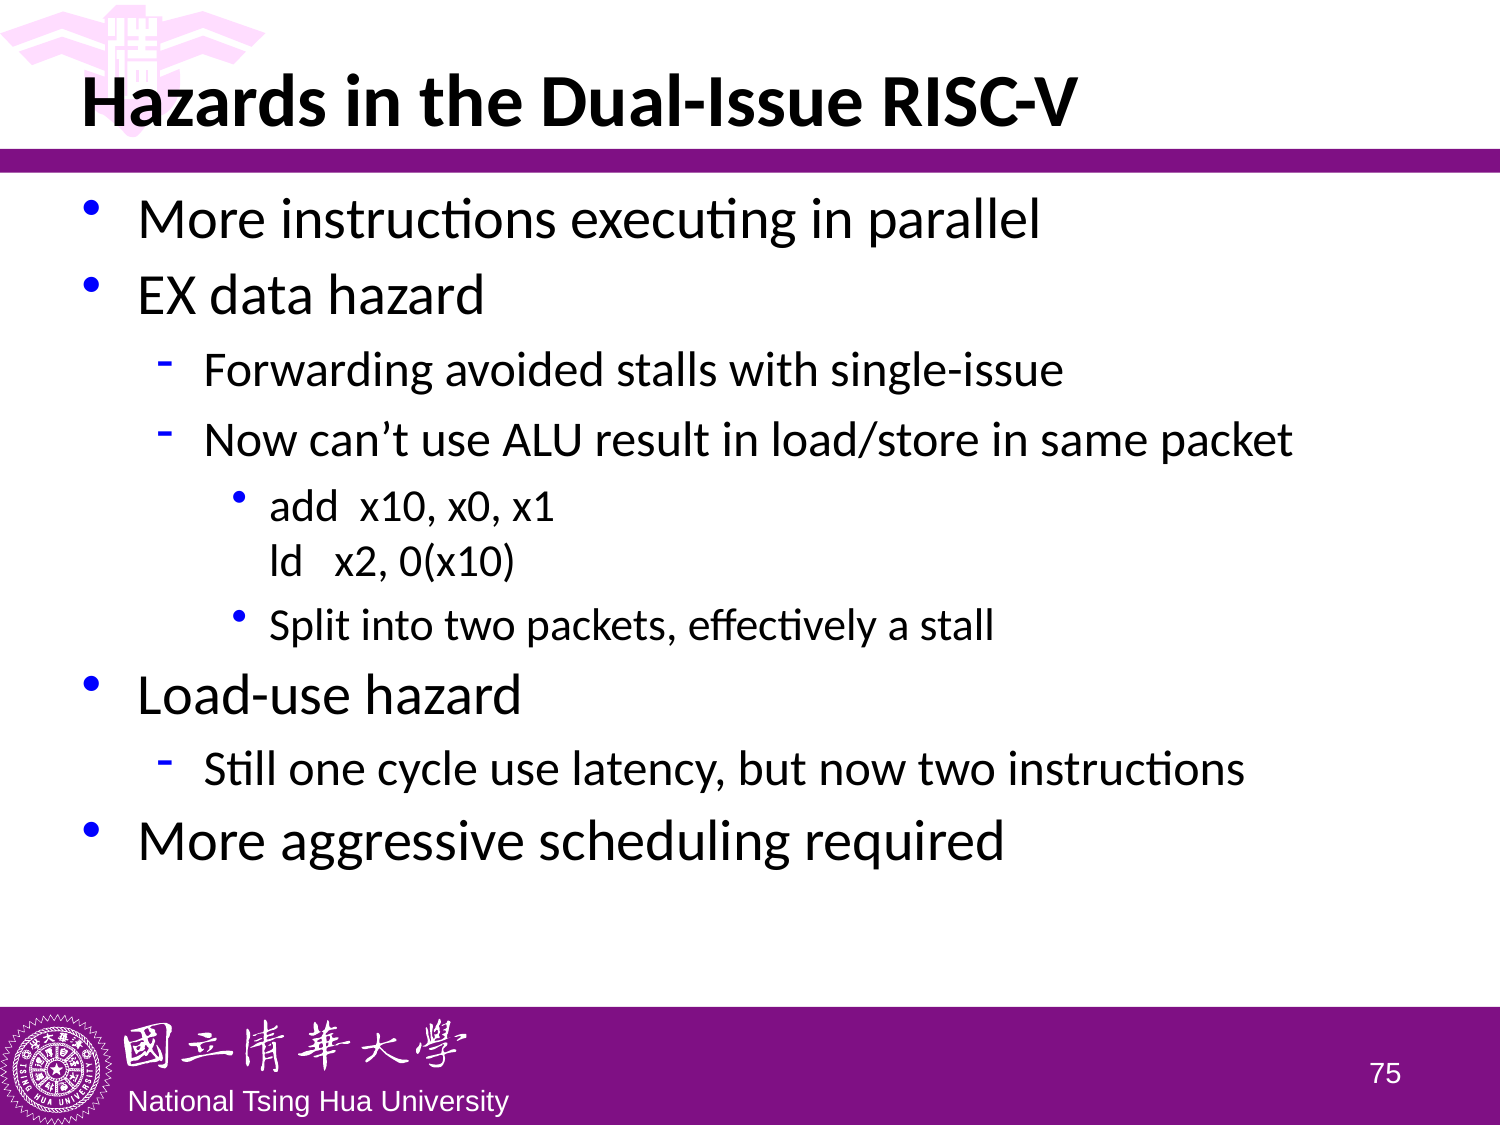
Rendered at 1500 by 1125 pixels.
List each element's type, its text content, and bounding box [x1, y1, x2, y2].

title Hazards in the Dual-Issue RISC-V [66, 37, 1436, 149]
slide_number 74 [1104, 1021, 1417, 1097]
list More instructions executing in parallel EX data hazard Forwarding avoided stalls with single-issue Now can’t use ALU result in load/store in same packet add x10, x0, x1 ld x2, 0(x10) Split into two packets, effectively a stall Load-use hazard Still one cycle use latency, but now two instructions More aggressive scheduling required [66, 172, 1436, 1003]
